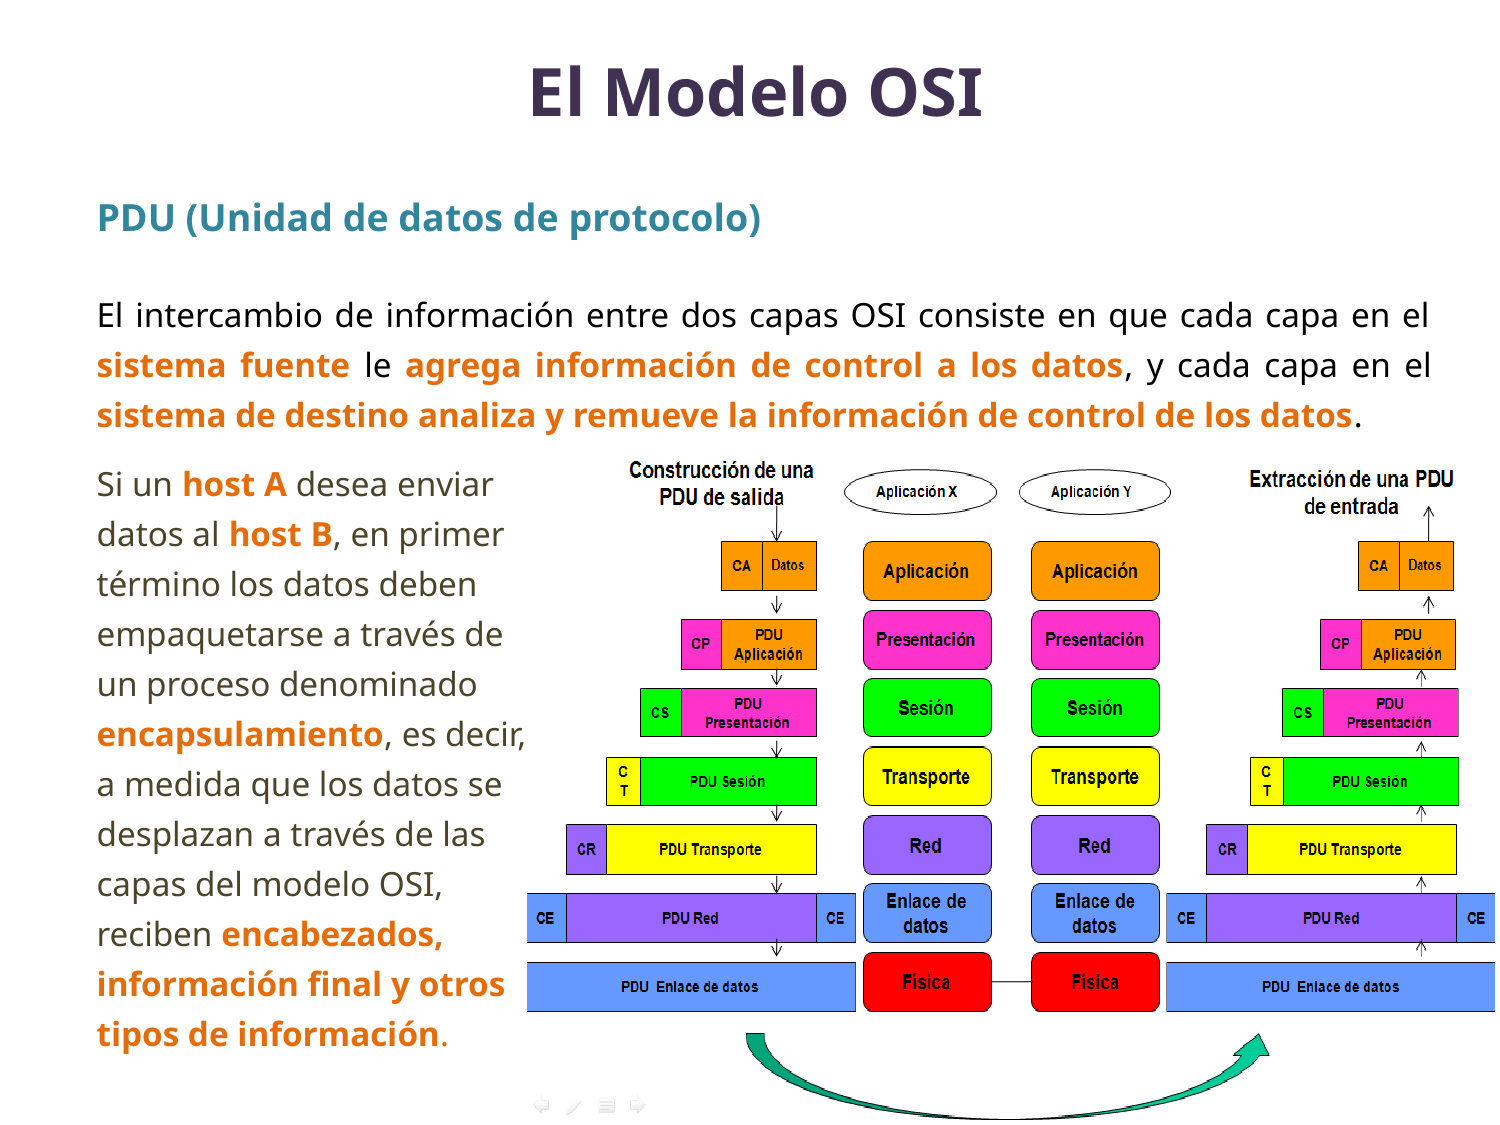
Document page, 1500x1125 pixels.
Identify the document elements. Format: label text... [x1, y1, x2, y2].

picture [527, 458, 1495, 1125]
text_box Si un host A desea enviar datos al host B, en primer término los datos deben empaquetarse a través de un proceso denominado encapsulamiento, es decir, a medida que los datos se desplazan a través de las capas del modelo OSI, reciben encabezados, información final y otros tipos de información. [81, 445, 563, 1083]
text_box PDU (Unidad de datos de protocolo) El intercambio de información entre dos capas OSI consiste en que cada capa en el sistema fuente le agrega información de control a los datos, y cada capa en el sistema de destino analiza y remueve la información de control de los datos. [81, 183, 1447, 450]
text_box El Modelo OSI [11, 0, 1483, 183]
